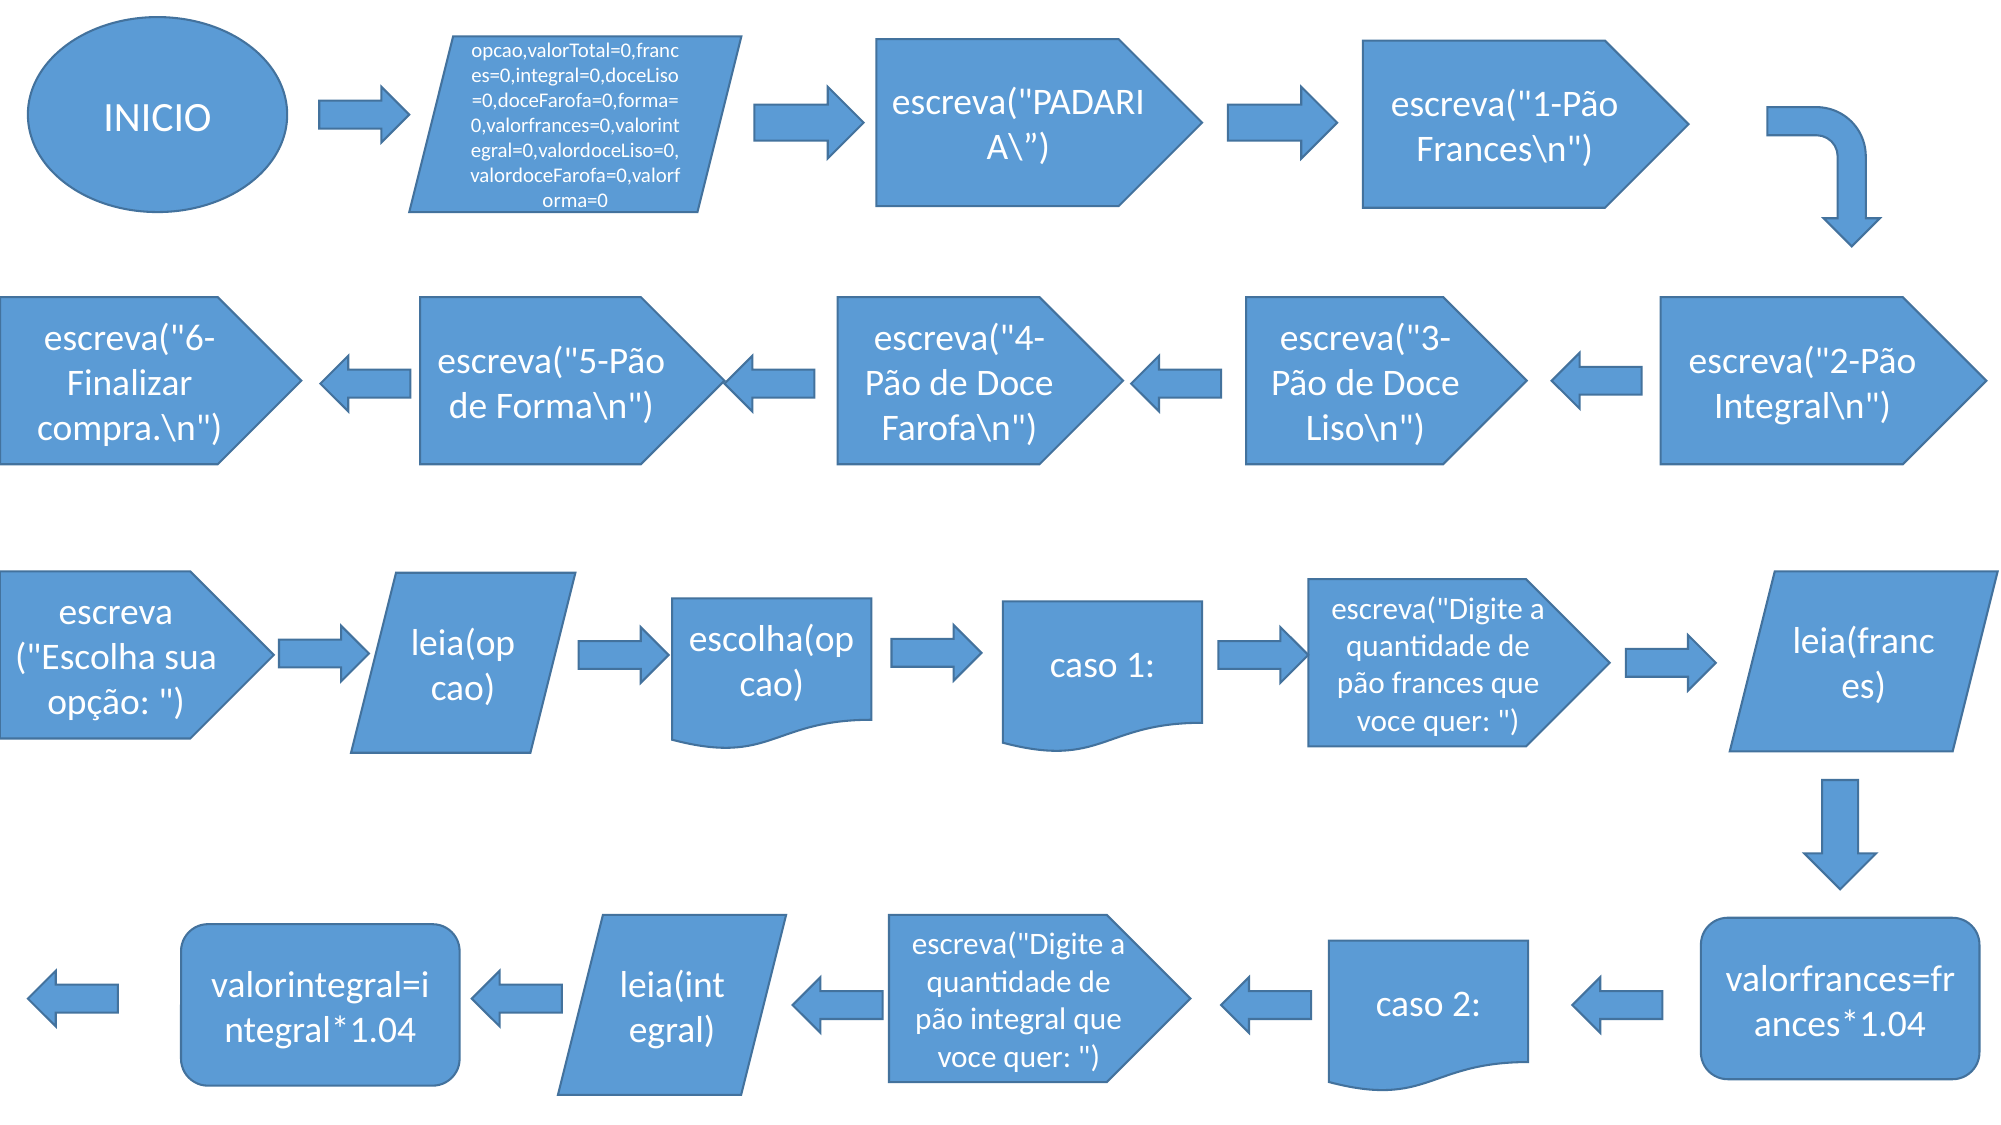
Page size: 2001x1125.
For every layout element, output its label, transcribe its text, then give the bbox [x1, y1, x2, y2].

text_box INICIO [26, 16, 289, 214]
text_box [277, 623, 371, 684]
text_box valorintegral=integral*1.04 [179, 923, 461, 1087]
text_box escreva("1-Pão Frances\n") [1361, 39, 1691, 209]
text_box [1766, 106, 1883, 248]
text_box leia(integral) [556, 913, 788, 1096]
text_box escreva("PADARIA\”) [875, 38, 1204, 208]
text_box [890, 622, 983, 684]
text_box leia(frances) [1728, 570, 1999, 753]
text_box escreva("5-Pão de Forma\n") [419, 296, 726, 466]
text_box escreva("2-Pão Integral\n") [1659, 296, 1988, 466]
text_box [1570, 974, 1664, 1036]
text_box [1219, 974, 1313, 1036]
text_box [1801, 778, 1879, 891]
text_box escreva("3-Pão de Doce Liso\n") [1245, 296, 1529, 466]
text_box valorfrances=frances*1.04 [1699, 916, 1981, 1081]
text_box escreva("4-Pão de Doce Farofa\n") [836, 296, 1125, 466]
text_box [1129, 353, 1223, 414]
text_box [577, 624, 671, 686]
text_box escreva("Digite a quantidade de pão integral que voce quer: ") [887, 913, 1192, 1084]
text_box [318, 84, 411, 145]
text_box [1226, 84, 1339, 162]
text_box escolha(opcao) [671, 597, 873, 749]
text_box [791, 974, 884, 1036]
text_box leia(opcao) [349, 571, 577, 754]
text_box [318, 353, 412, 414]
text_box [753, 84, 866, 162]
text_box [1217, 624, 1310, 686]
text_box [470, 968, 563, 1029]
text_box caso 1: [1001, 600, 1204, 752]
text_box escreva("6-Finalizar compra.\n") [0, 296, 303, 466]
text_box escreva("Digite a quantidade de pão frances que voce quer: ") [1307, 578, 1612, 748]
text_box [1550, 350, 1643, 412]
text_box escreva ("Escolha sua opção: ") [0, 570, 276, 740]
text_box [1624, 632, 1718, 694]
text_box opcao,valorTotal=0,frances=0,integral=0,doceLiso=0,doceFarofa=0,forma=0,valorfrances=0,valorintegral=0,valordoceLiso=0,valordoceFarofa=0,valorforma=0 [407, 35, 743, 214]
text_box [722, 353, 816, 414]
text_box [26, 968, 119, 1029]
text_box caso 2: [1327, 939, 1530, 1092]
